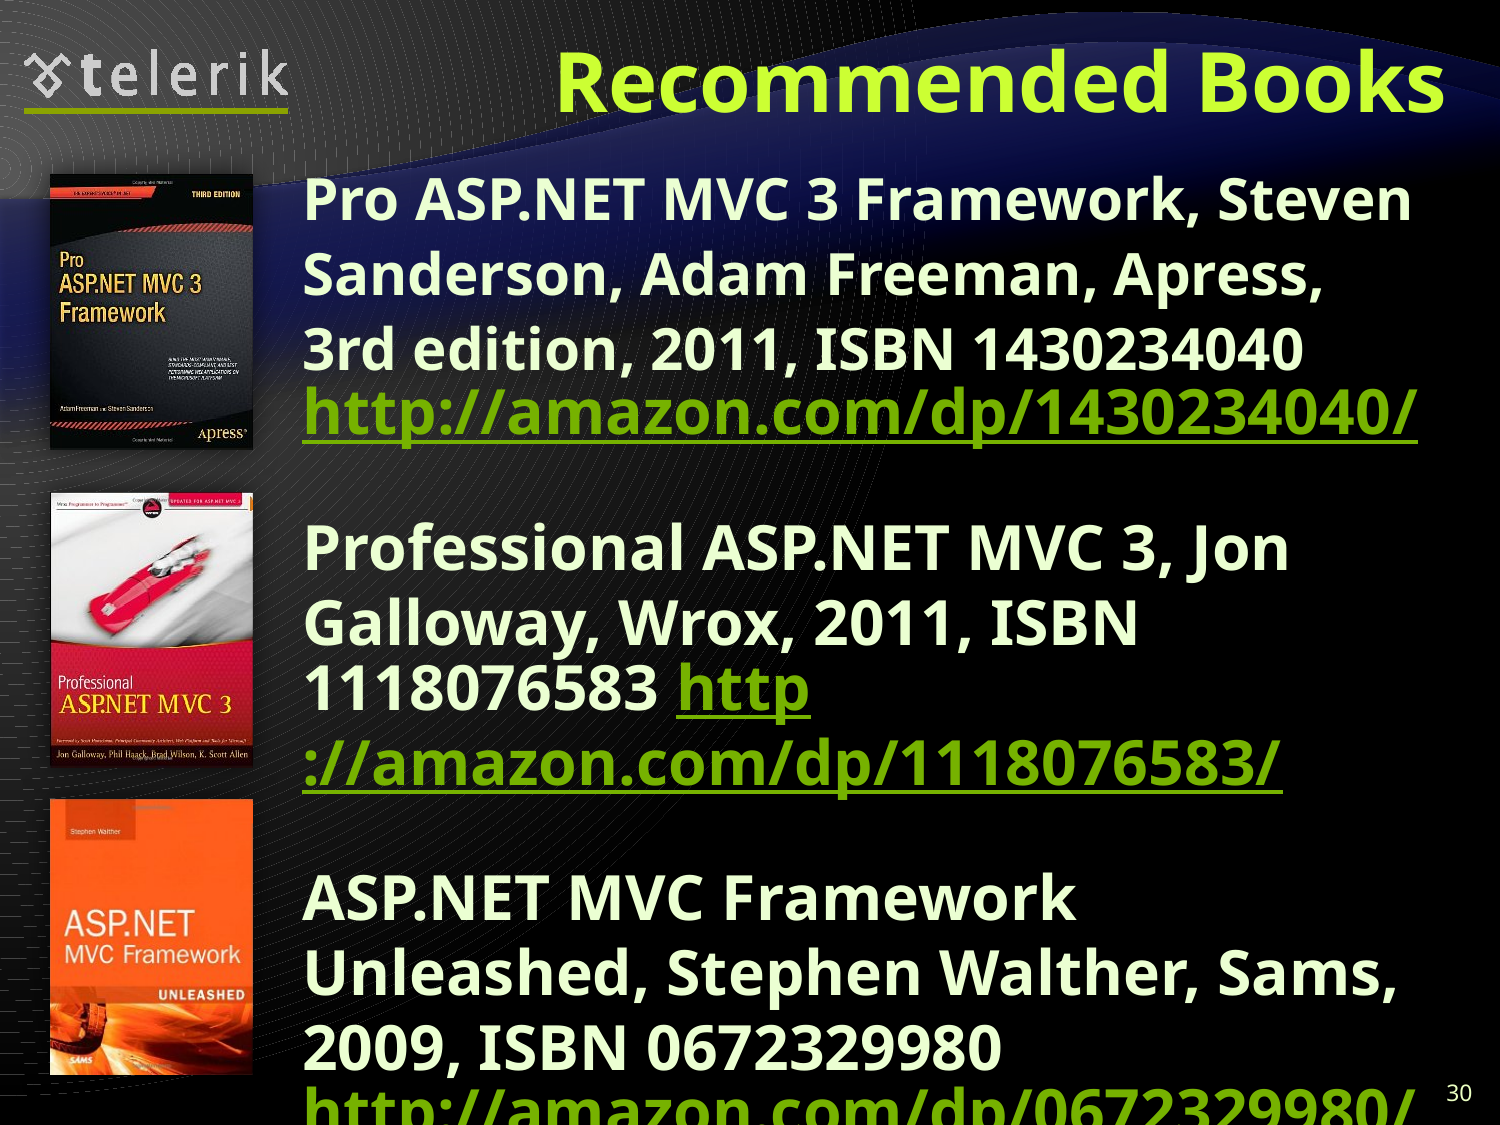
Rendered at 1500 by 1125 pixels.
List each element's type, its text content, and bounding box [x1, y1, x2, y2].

picture [49, 492, 253, 768]
slide_number 30 [1412, 1074, 1488, 1113]
picture [49, 174, 253, 451]
list Pro ASP.NET MVC 3 Framework, Steven Sanderson, Adam Freeman, Apress, 3rd edition, 2011, ISBN 1430234040 http://amazon.com/dp/1430234040/ Professional ASP.NET MVC 3, Jon Galloway, Wrox, 2011, ISBN 1118076583 http://amazon.com/dp/1118076583/ ASP.NET MVC Framework Unleashed, Stephen Walther, Sams, 2009, ISBN 0672329980 http://amazon.com/dp/0672329980/ [287, 149, 1450, 1075]
picture [24, 49, 288, 114]
title Recommended Books [300, 12, 1463, 163]
picture [49, 799, 253, 1076]
